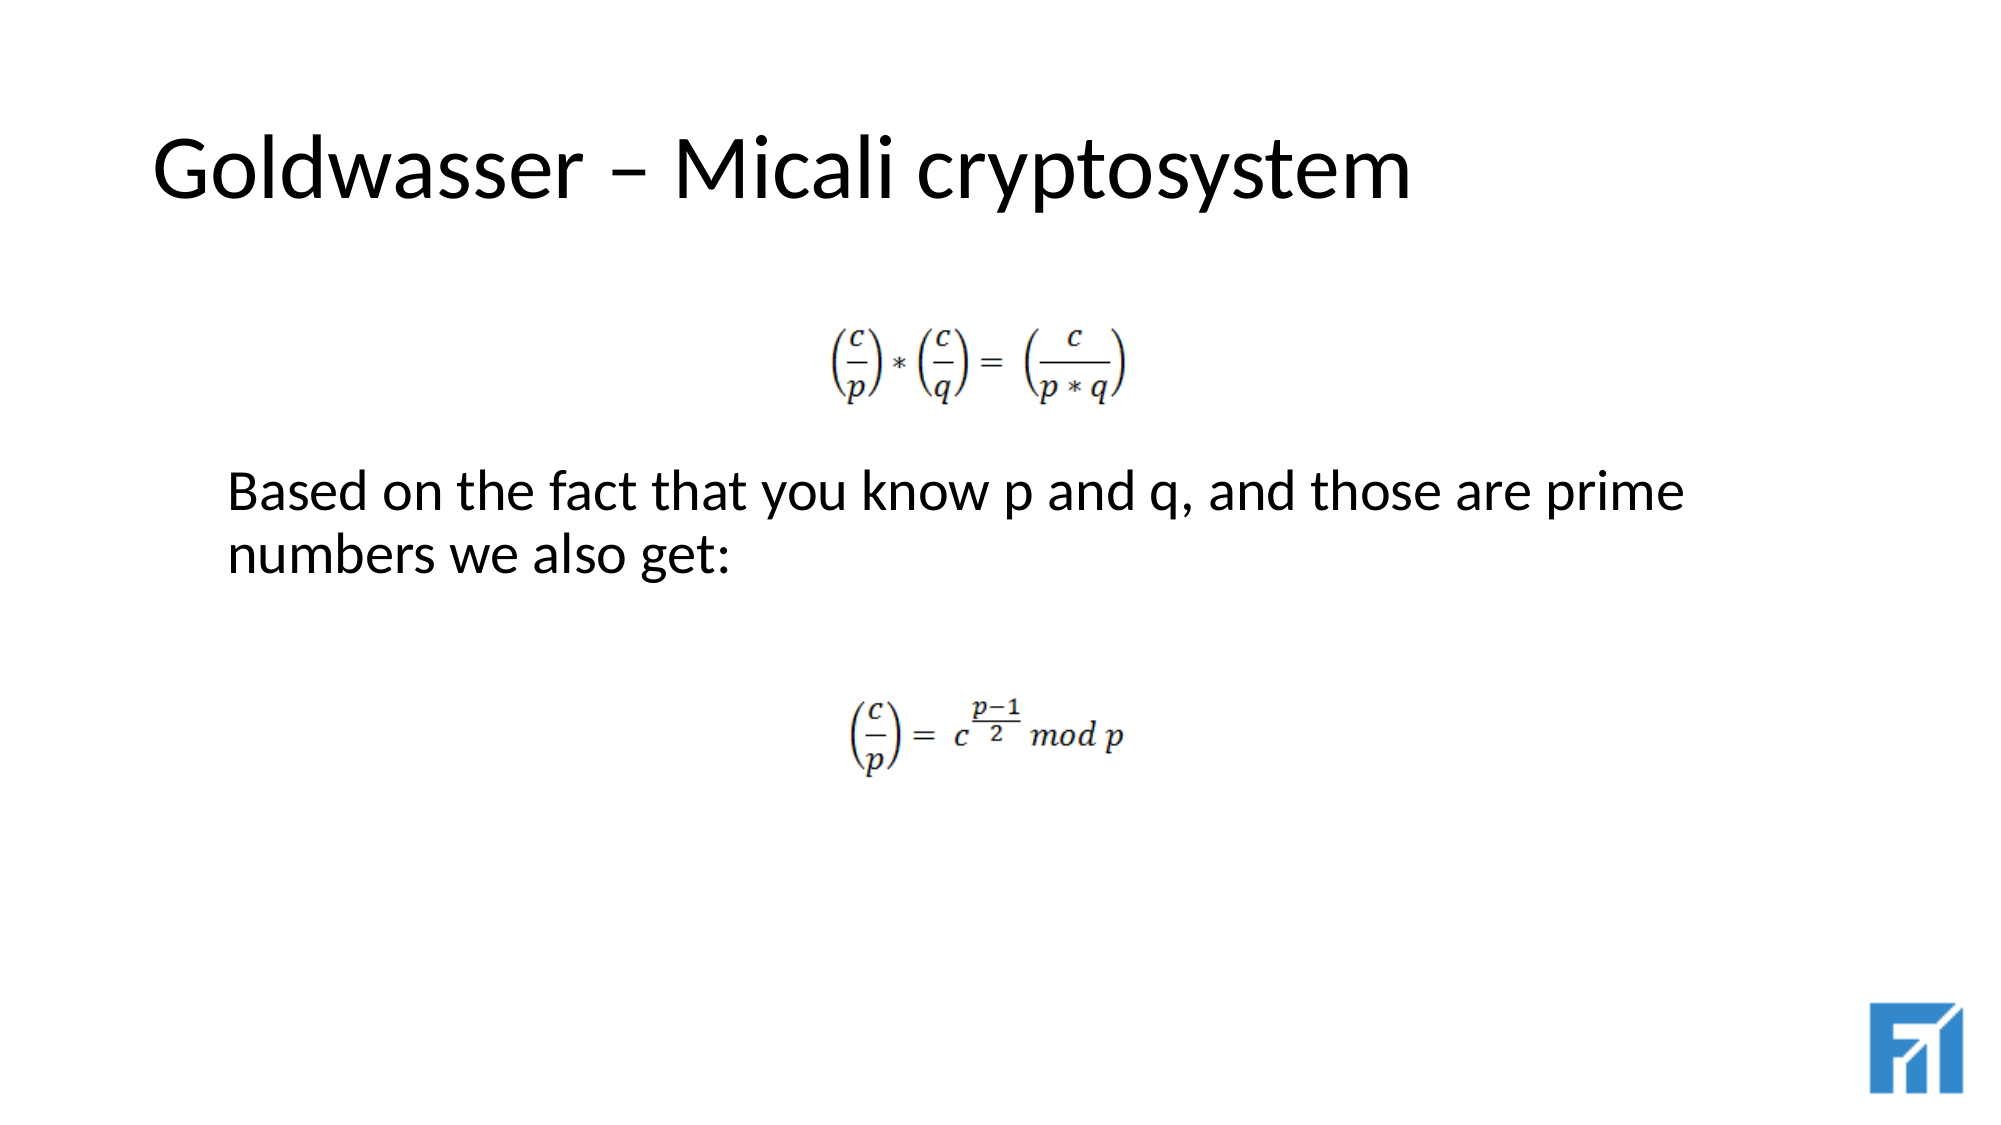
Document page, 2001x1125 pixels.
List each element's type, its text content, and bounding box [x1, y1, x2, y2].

title Goldwasser – Micali cryptosystem [137, 59, 1863, 278]
list Based on the fact that you know p and q, and those are prime numbers we also get: [137, 299, 1863, 1014]
picture [1858, 991, 1974, 1107]
picture [819, 661, 1140, 804]
picture [805, 299, 1145, 436]
